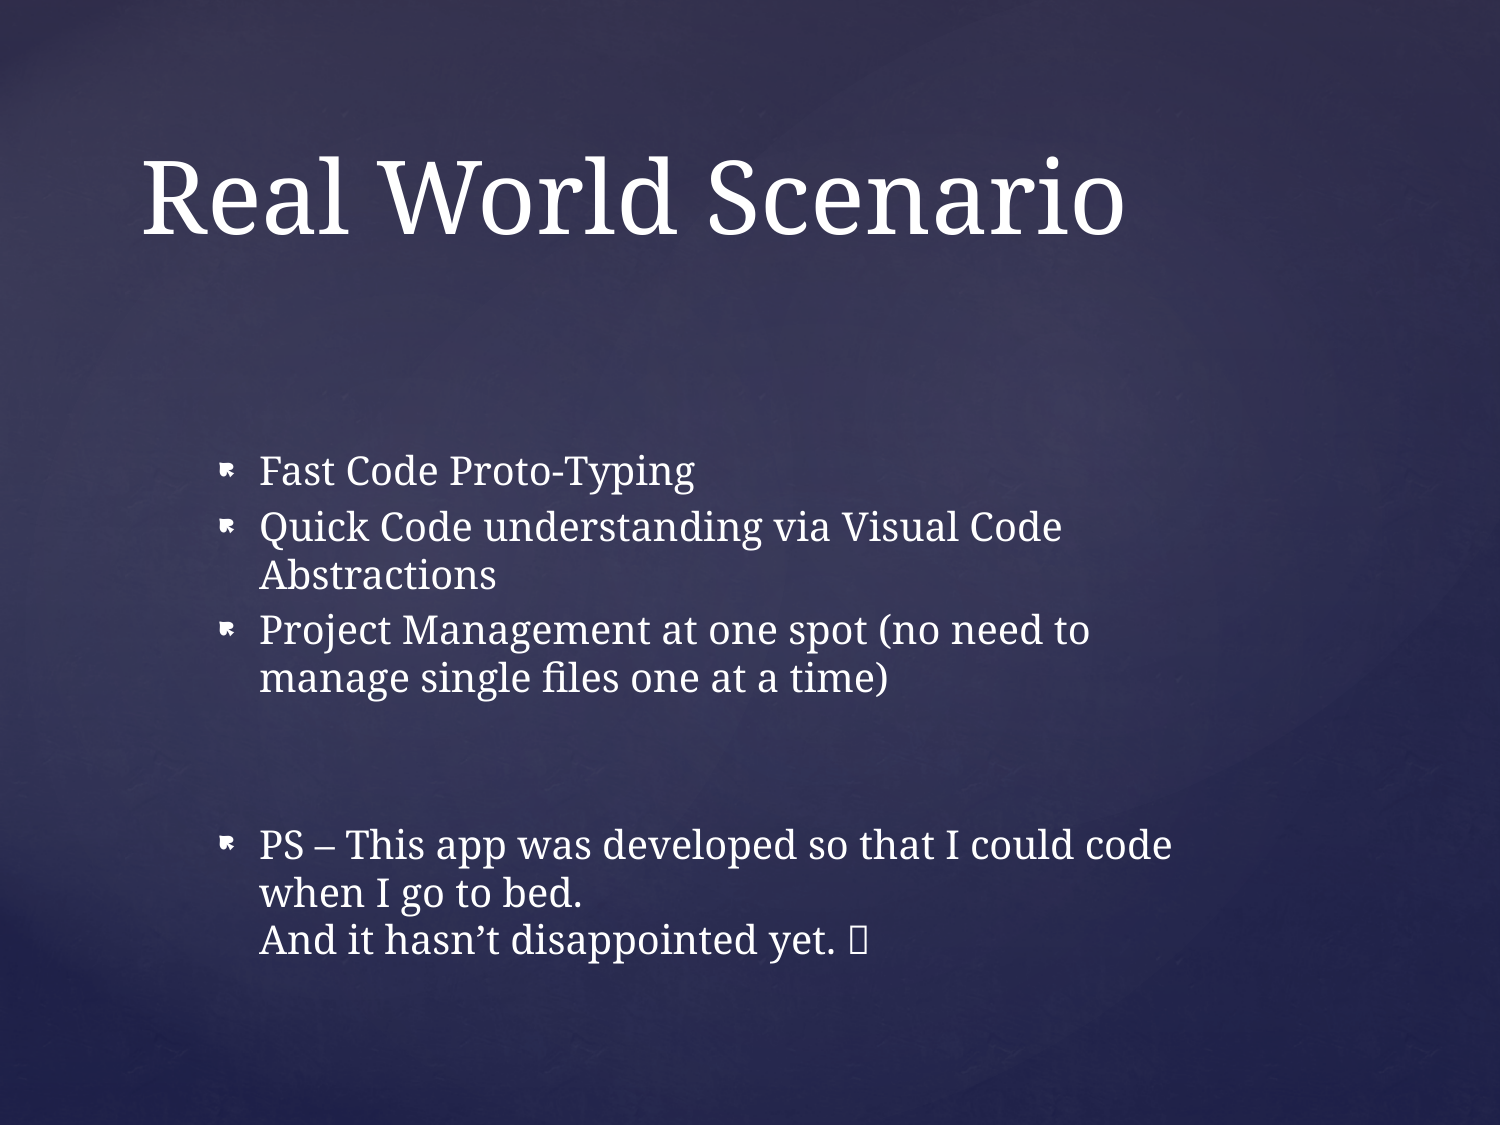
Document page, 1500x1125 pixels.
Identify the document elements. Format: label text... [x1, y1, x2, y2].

title Real World Scenario [125, 112, 1363, 263]
list Fast Code Proto-Typing Quick Code understanding via Visual Code Abstractions Project Management at one spot (no need to manage single files one at a time) PS – This app was developed so that I could code when I go to bed. And it hasn’t disappointed yet.  [200, 387, 1200, 975]
